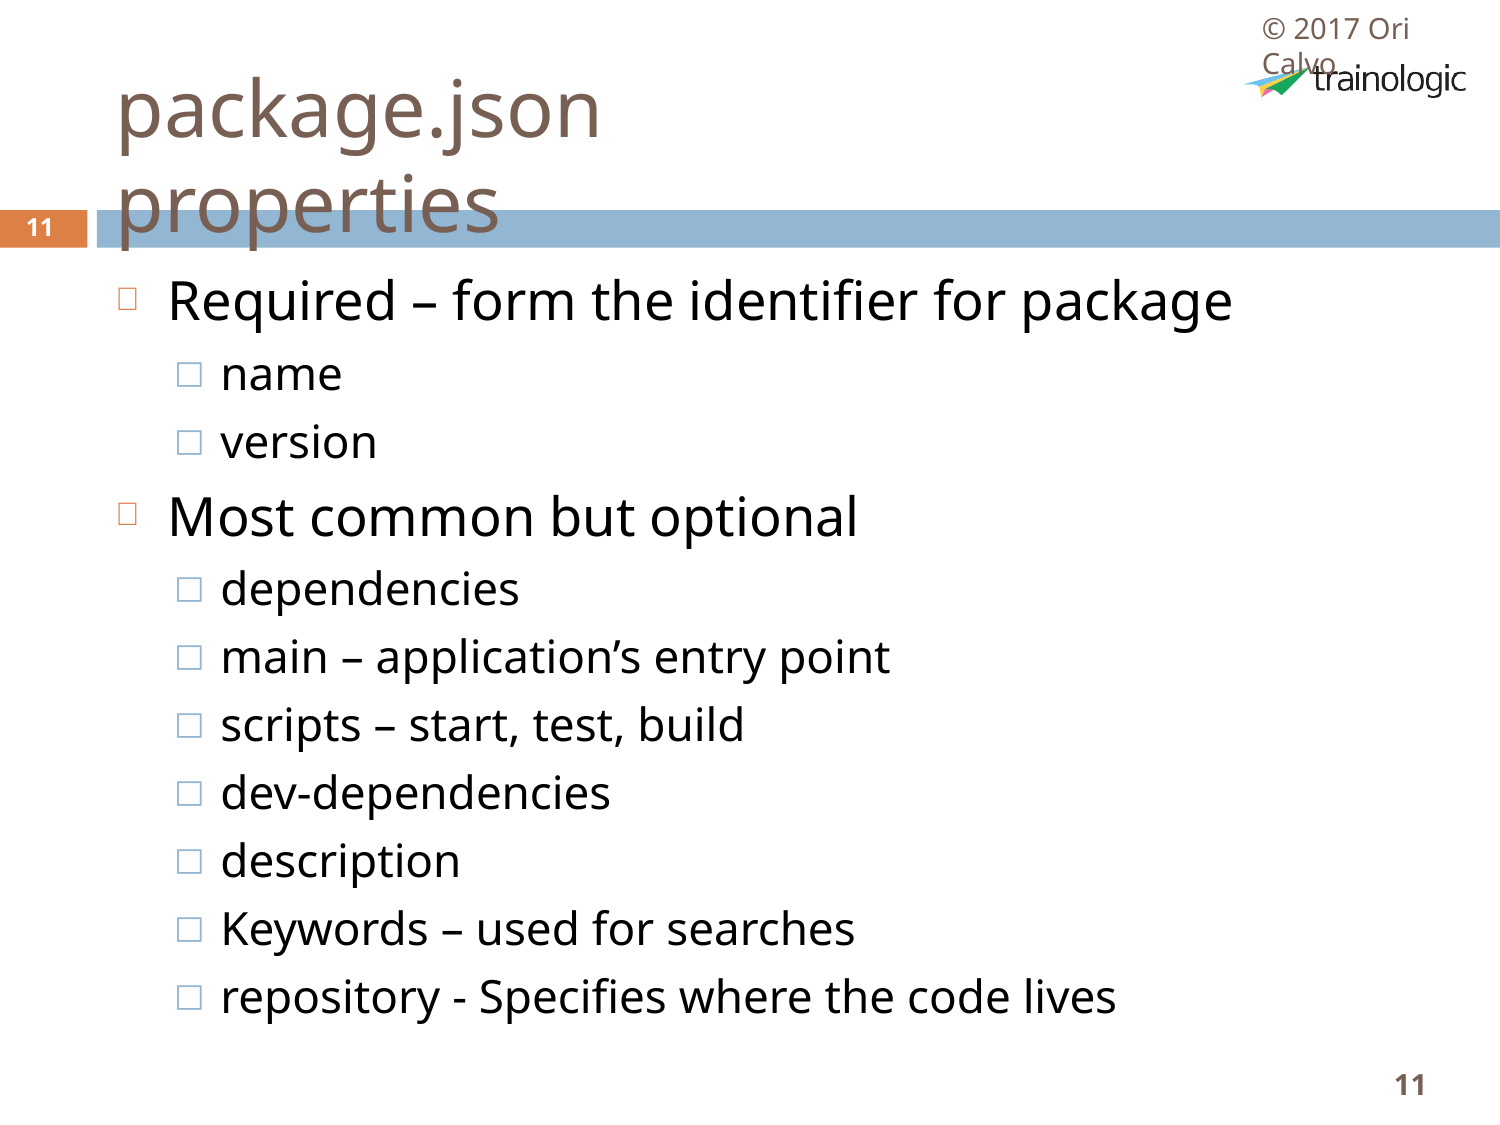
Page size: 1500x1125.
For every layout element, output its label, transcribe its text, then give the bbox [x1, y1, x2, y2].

title package.json properties [113, 56, 1006, 171]
picture [1313, 66, 1353, 91]
picture [1363, 64, 1442, 98]
picture [1445, 64, 1466, 91]
slide_number 11 [1389, 1061, 1430, 1098]
text_box Required – form the identifier for package name version Most common but optional dependencies main – application’s entry point scripts – start, test, build dev-dependencies description Keywords – used for searches repository - Specifies where the code lives [113, 250, 1447, 1027]
text_box 11 [23, 209, 57, 251]
text_box © 2017 Ori Calvo [1259, 8, 1481, 48]
